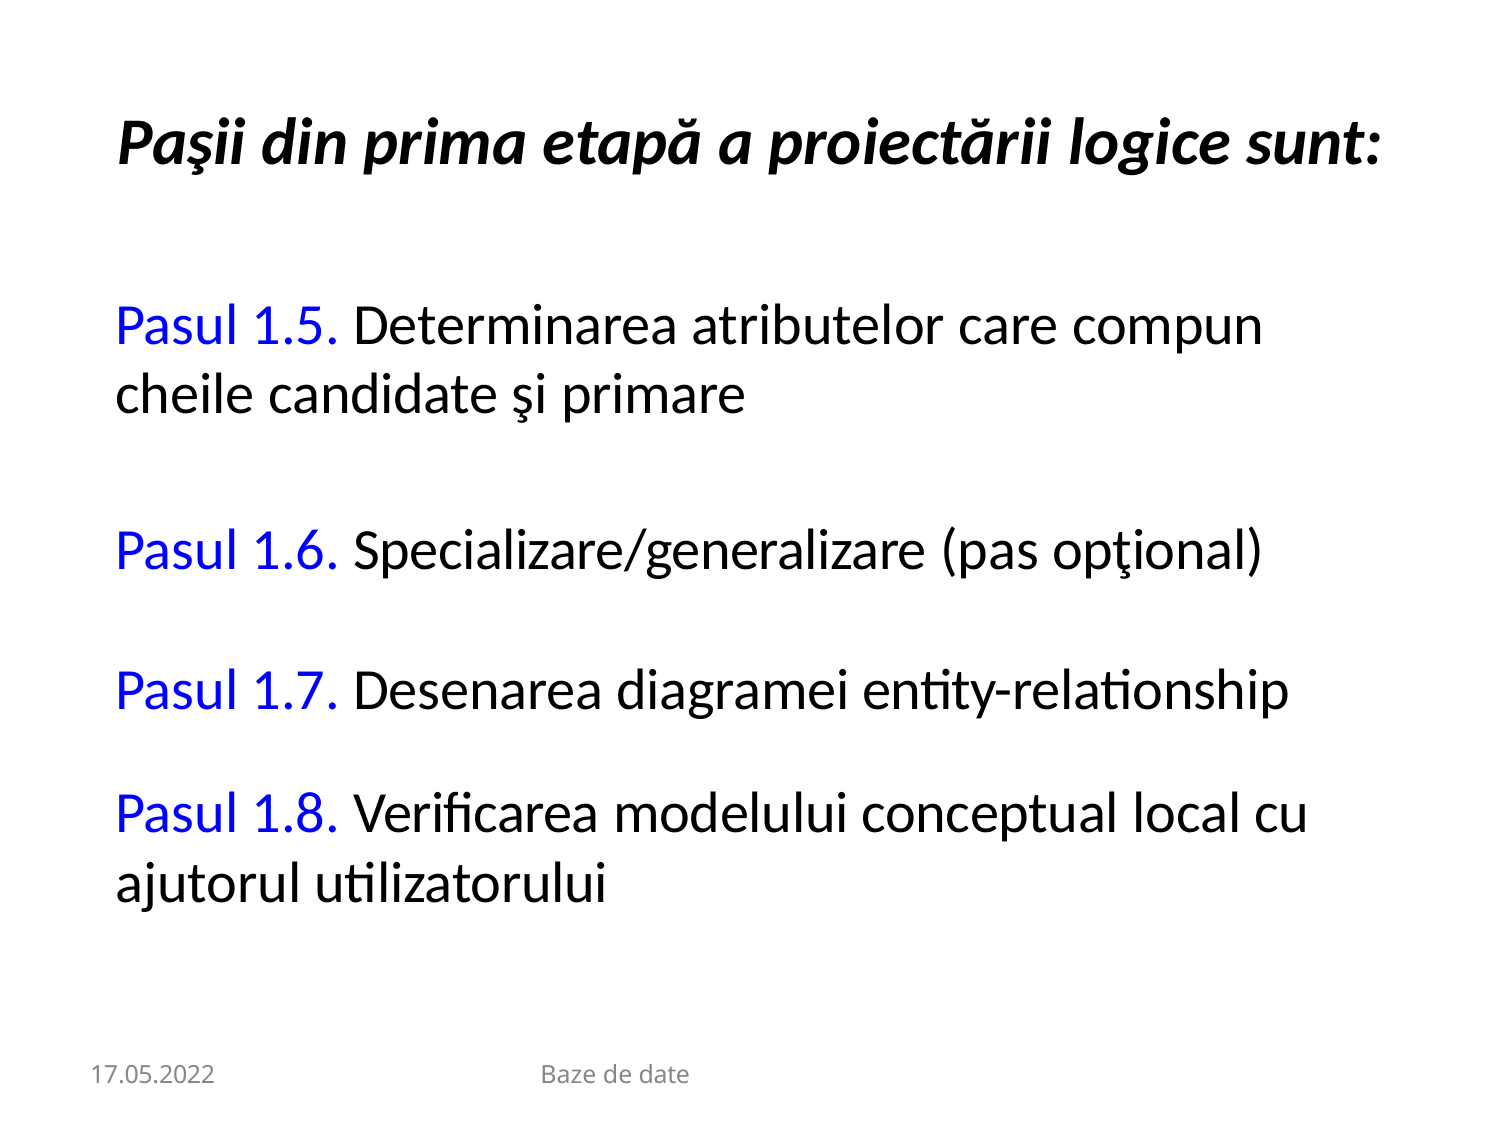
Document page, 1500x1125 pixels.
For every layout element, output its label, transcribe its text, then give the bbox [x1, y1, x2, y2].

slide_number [87, 1056, 238, 1125]
title Paşii din prima etapă a proiectării logice sunt: [100, 55, 1400, 286]
footer Baze de date [538, 1056, 706, 1125]
list Pasul 1.5. Determinarea atributelor care compun cheile candidate şi primare Pasul 1.6. Specializare/generalizare (pas opţional) Pasul 1.7. Desenarea diagramei entity-relationship Pasul 1.8. Verificarea modelului conceptual local cu ajutorul utilizatorului [107, 236, 1390, 926]
